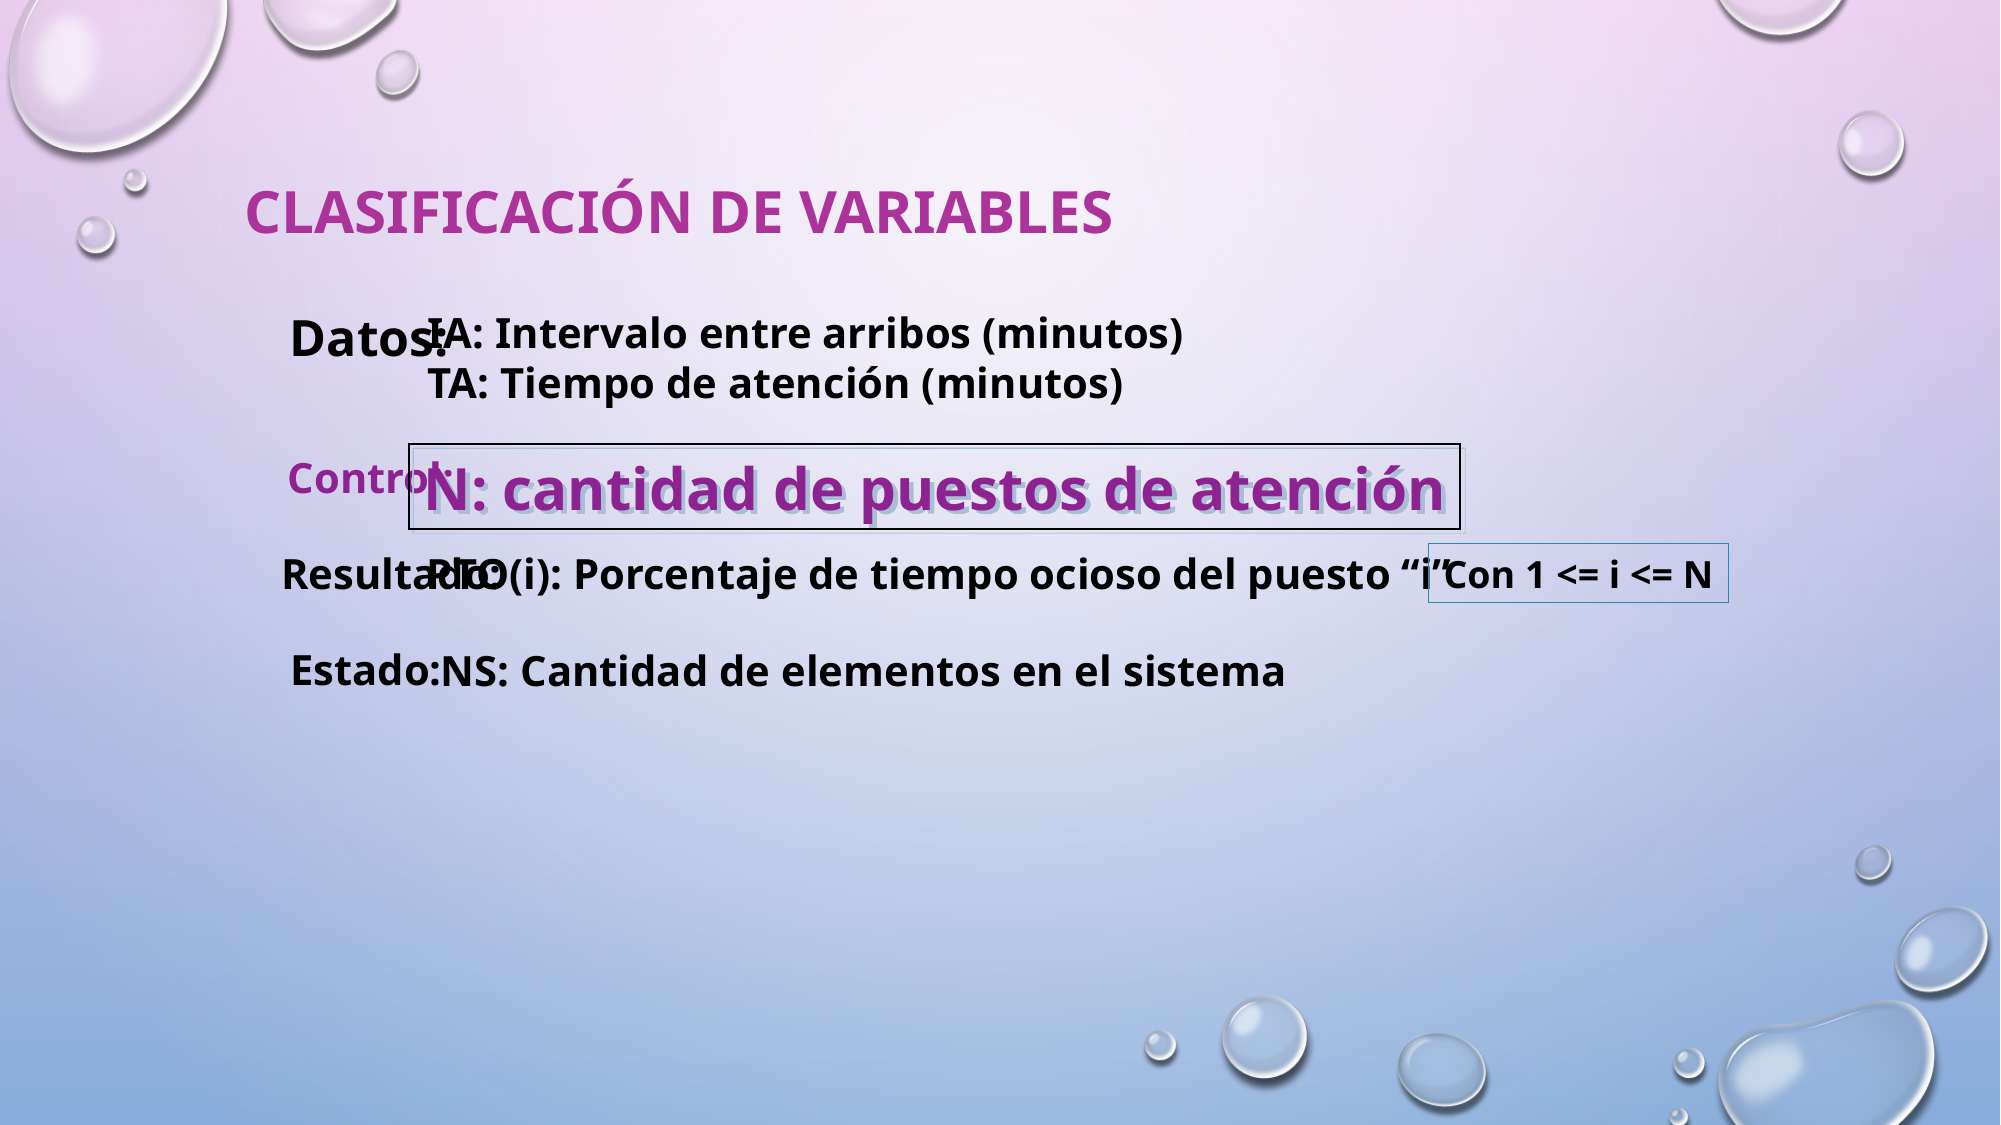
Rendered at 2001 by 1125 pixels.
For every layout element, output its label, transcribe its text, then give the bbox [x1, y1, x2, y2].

text_box Estado: [275, 636, 457, 702]
text_box Datos: [275, 298, 464, 374]
text_box Con 1 <= i <= N [1428, 543, 1729, 603]
text_box CLASIFICACIÓN DE VARIABLES [229, 167, 1135, 253]
text_box PTO(i): Porcentaje de tiempo ocioso del puesto “i” [412, 540, 1467, 606]
text_box NS: Cantidad de elementos en el sistema [426, 637, 1302, 703]
text_box N: cantidad de puestos de atención [409, 444, 1461, 529]
text_box Control: [273, 444, 409, 509]
picture [0, 0, 2000, 1125]
text_box Resultado: [266, 540, 412, 606]
text_box IA: Intervalo entre arribos (minutos) TA: Tiempo de atención (minutos) [413, 299, 1200, 414]
